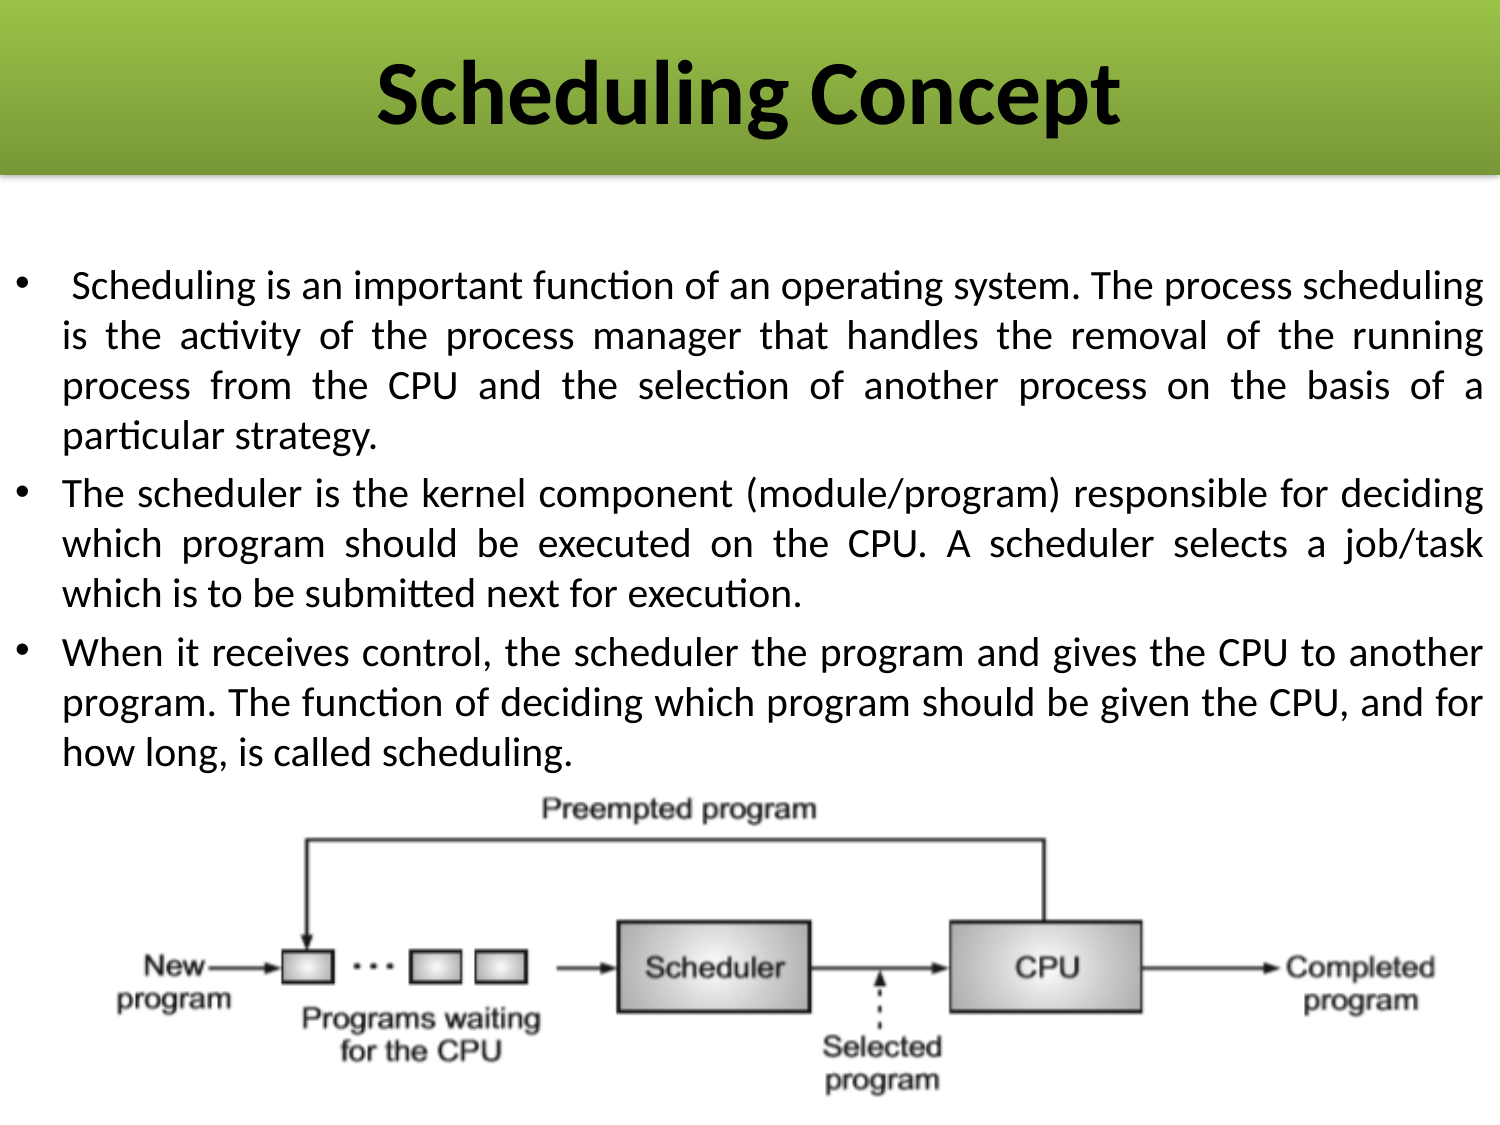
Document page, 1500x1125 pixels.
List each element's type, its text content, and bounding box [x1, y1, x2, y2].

picture [99, 787, 1453, 1105]
title Scheduling Concept [0, 0, 1500, 175]
list Scheduling is an important function of an operating system. The process scheduling is the activity of the process manager that handles the removal of the running process from the CPU and the selection of another process on the basis of a particular strategy. The scheduler is the kernel component (module/program) responsible for deciding which program should be executed on the CPU. A scheduler selects a job/task which is to be submitted next for execution. When it receives control, the scheduler the program and gives the CPU to another program. The function of deciding which program should be given the CPU, and for how long, is called scheduling. [0, 249, 1500, 1113]
